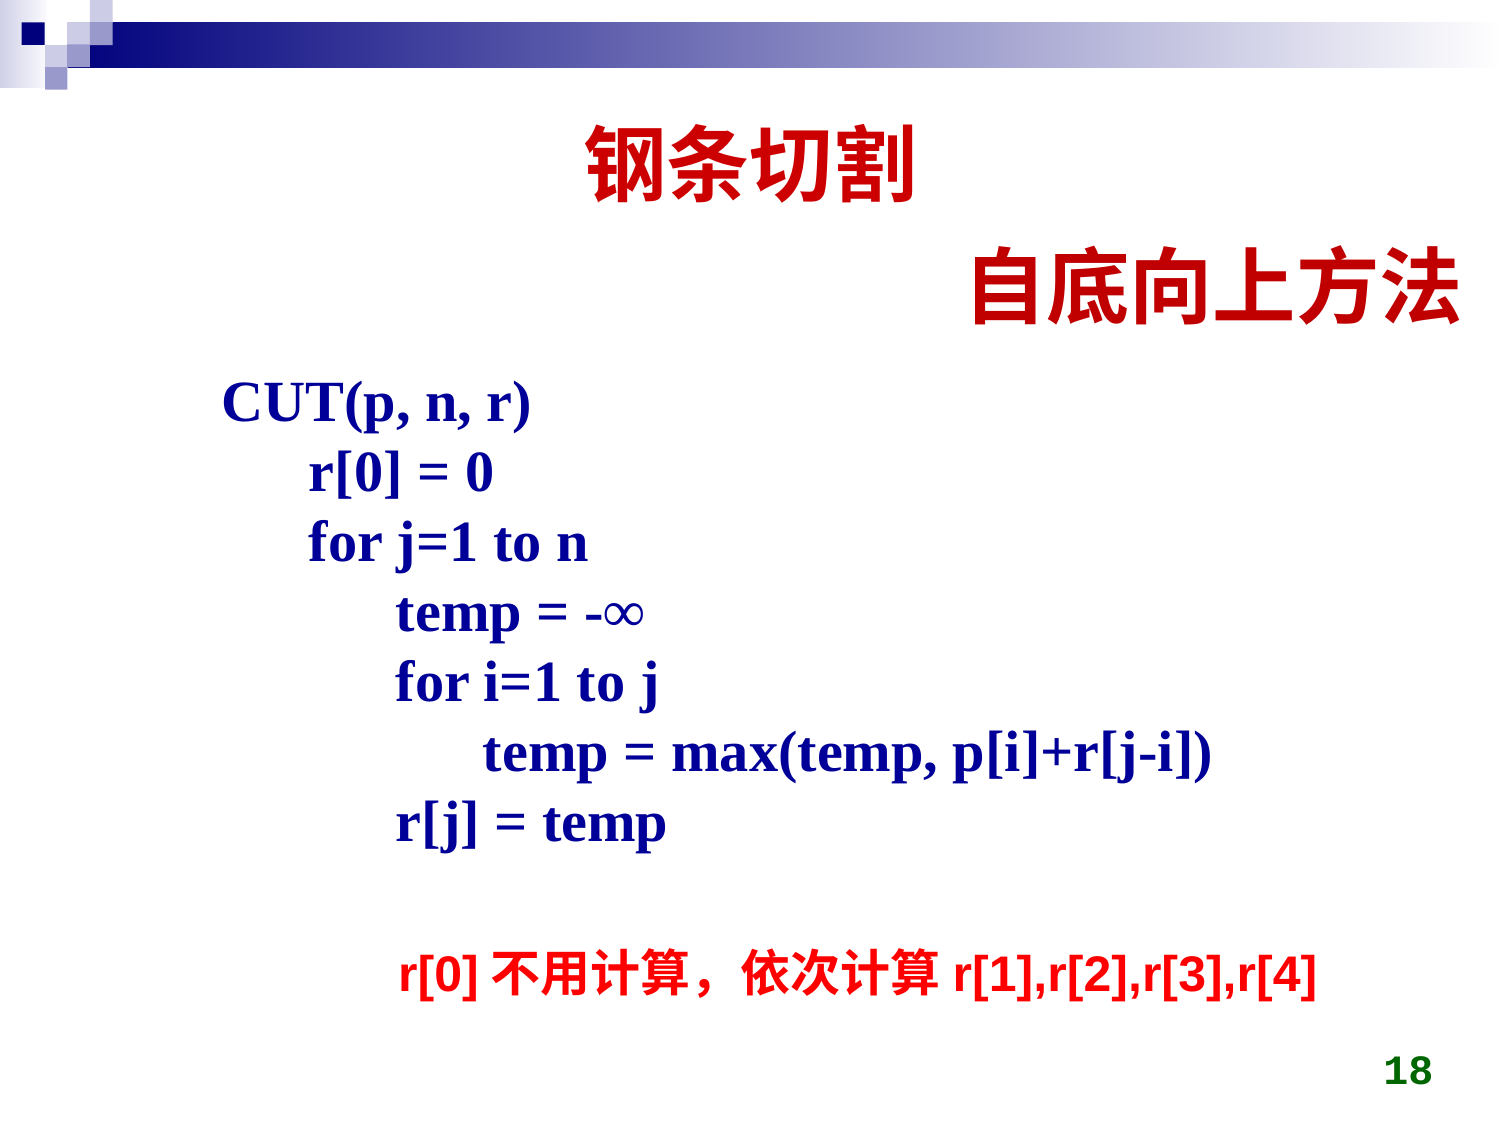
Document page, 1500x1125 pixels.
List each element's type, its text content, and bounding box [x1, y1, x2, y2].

title 钢条切割 [75, 75, 1425, 250]
slide_number 18 [1098, 1025, 1449, 1100]
text_box CUT(p, n, r) r[0] = 0 for j=1 to n temp = -∞ for i=1 to j temp = max(temp, p[i]+r[j-i]) r[j] = temp [207, 355, 1229, 861]
text_box r[0]不用计算，依次计算r[1],r[2],r[3],r[4] [383, 933, 1333, 1009]
text_box 自底向上方法 [948, 226, 1478, 342]
